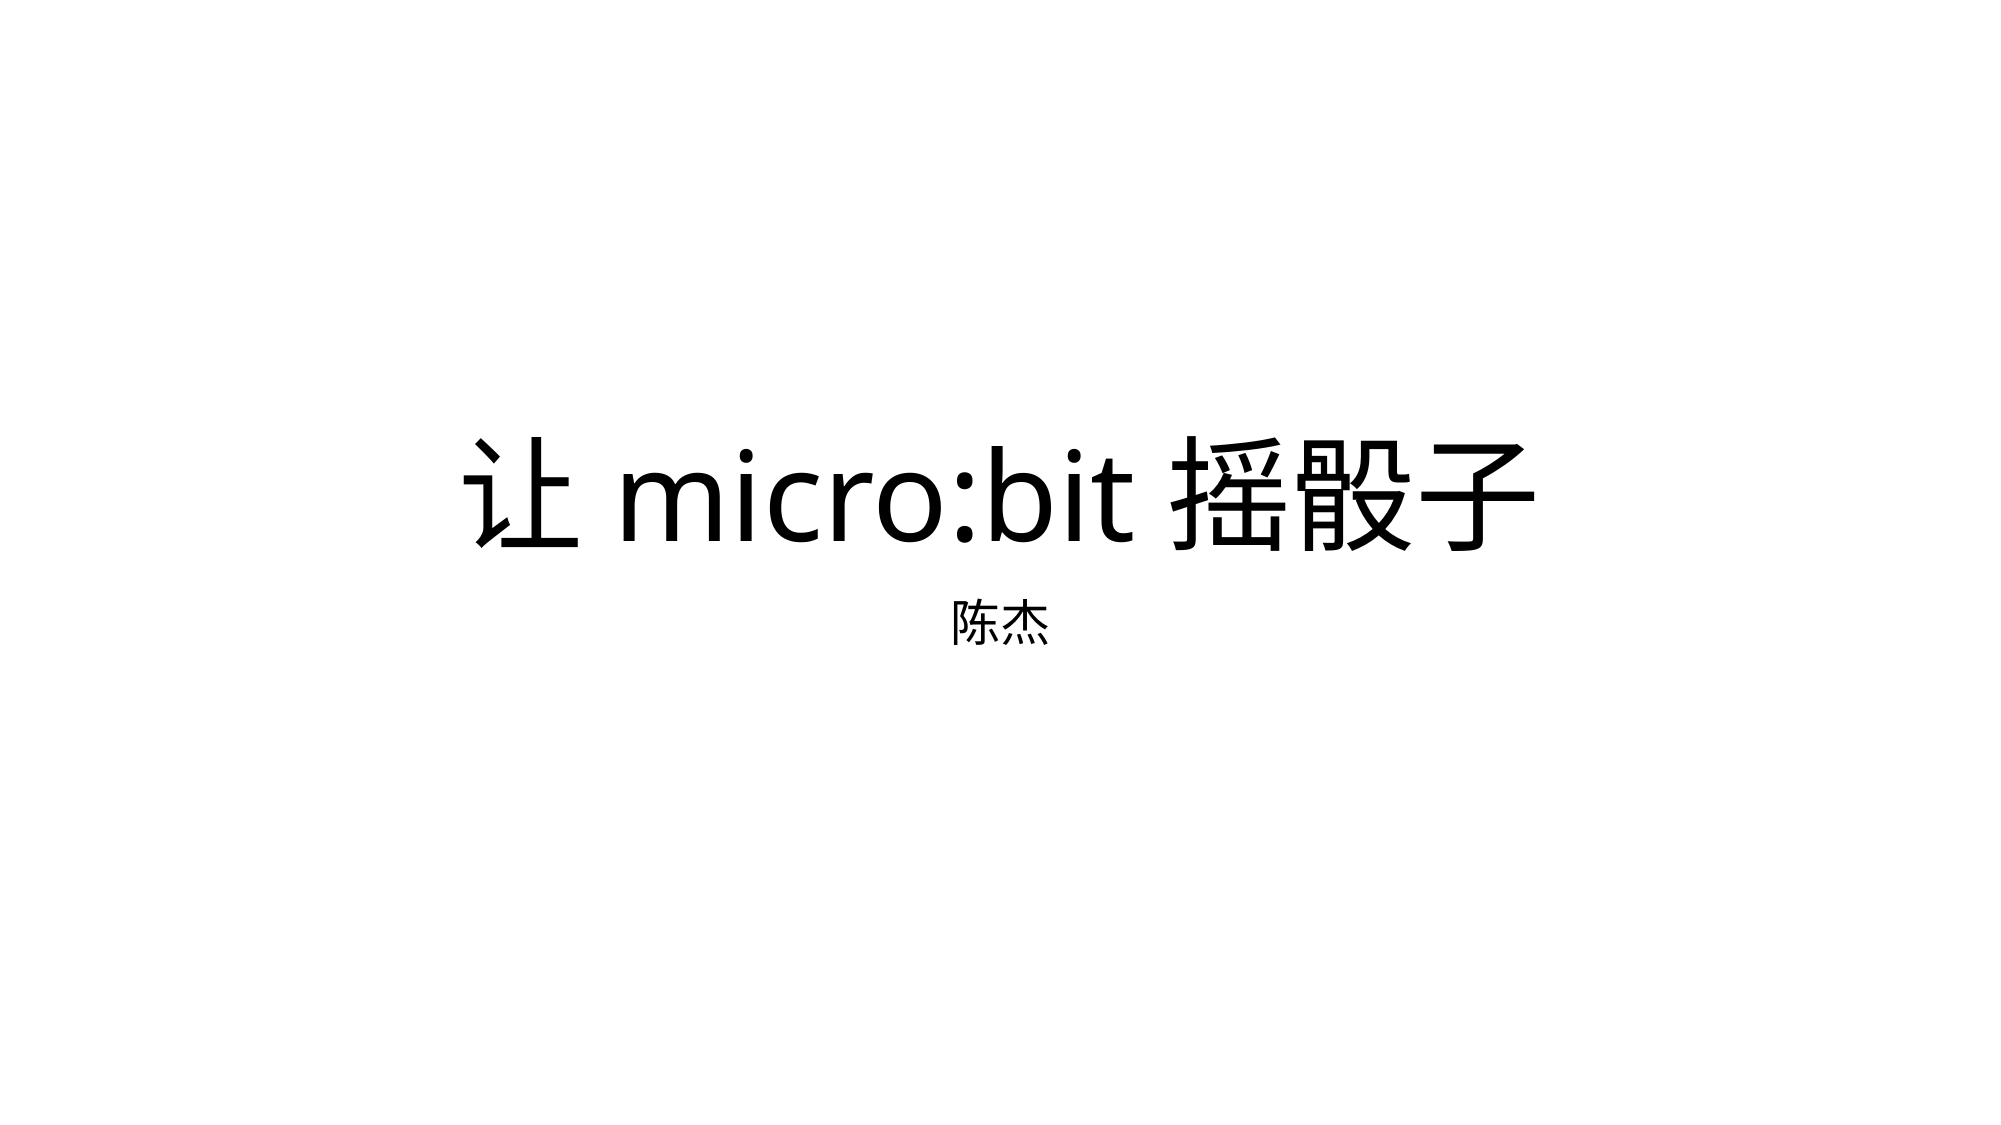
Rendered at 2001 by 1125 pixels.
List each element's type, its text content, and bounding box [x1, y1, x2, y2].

subtitle 陈杰 [249, 590, 1750, 863]
title 让micro:bit摇骰子 [249, 184, 1750, 576]
